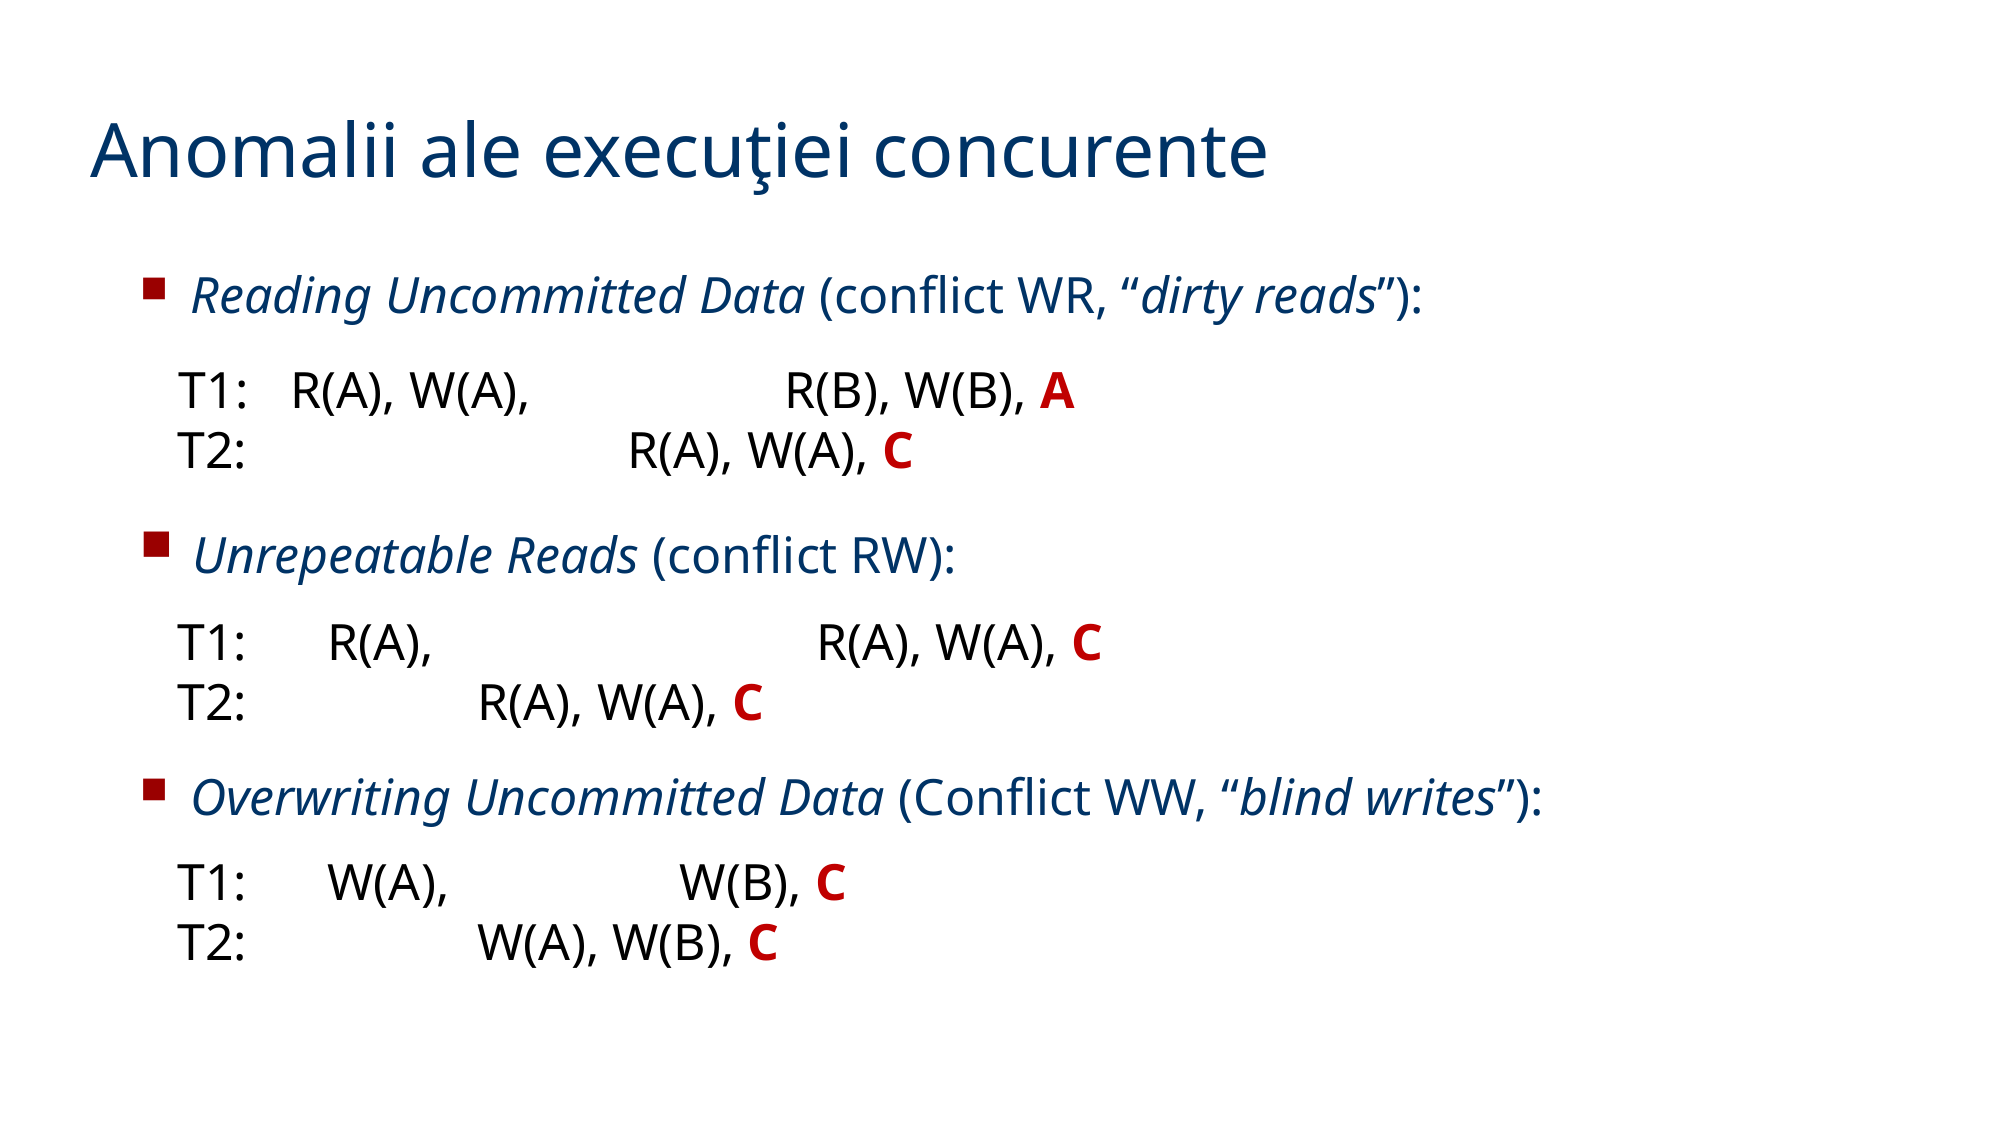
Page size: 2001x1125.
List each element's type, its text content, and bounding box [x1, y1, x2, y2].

title Anomalii ale execuţiei concurente [75, 94, 1750, 200]
subtitle Reading Uncommitted Data (conflict WR, “dirty reads”): T1: R(A), W(A), R(B), W(B), A T2: R(A), W(A), C Unrepeatable Reads (conflict RW): T1: R(A), R(A), W(A), C T2: R(A), W(A), C Overwriting Uncommitted Data (Conflict WW, “blind writes”): T1: W(A), W(B), C T2: W(A), W(B), C [125, 256, 1888, 1031]
